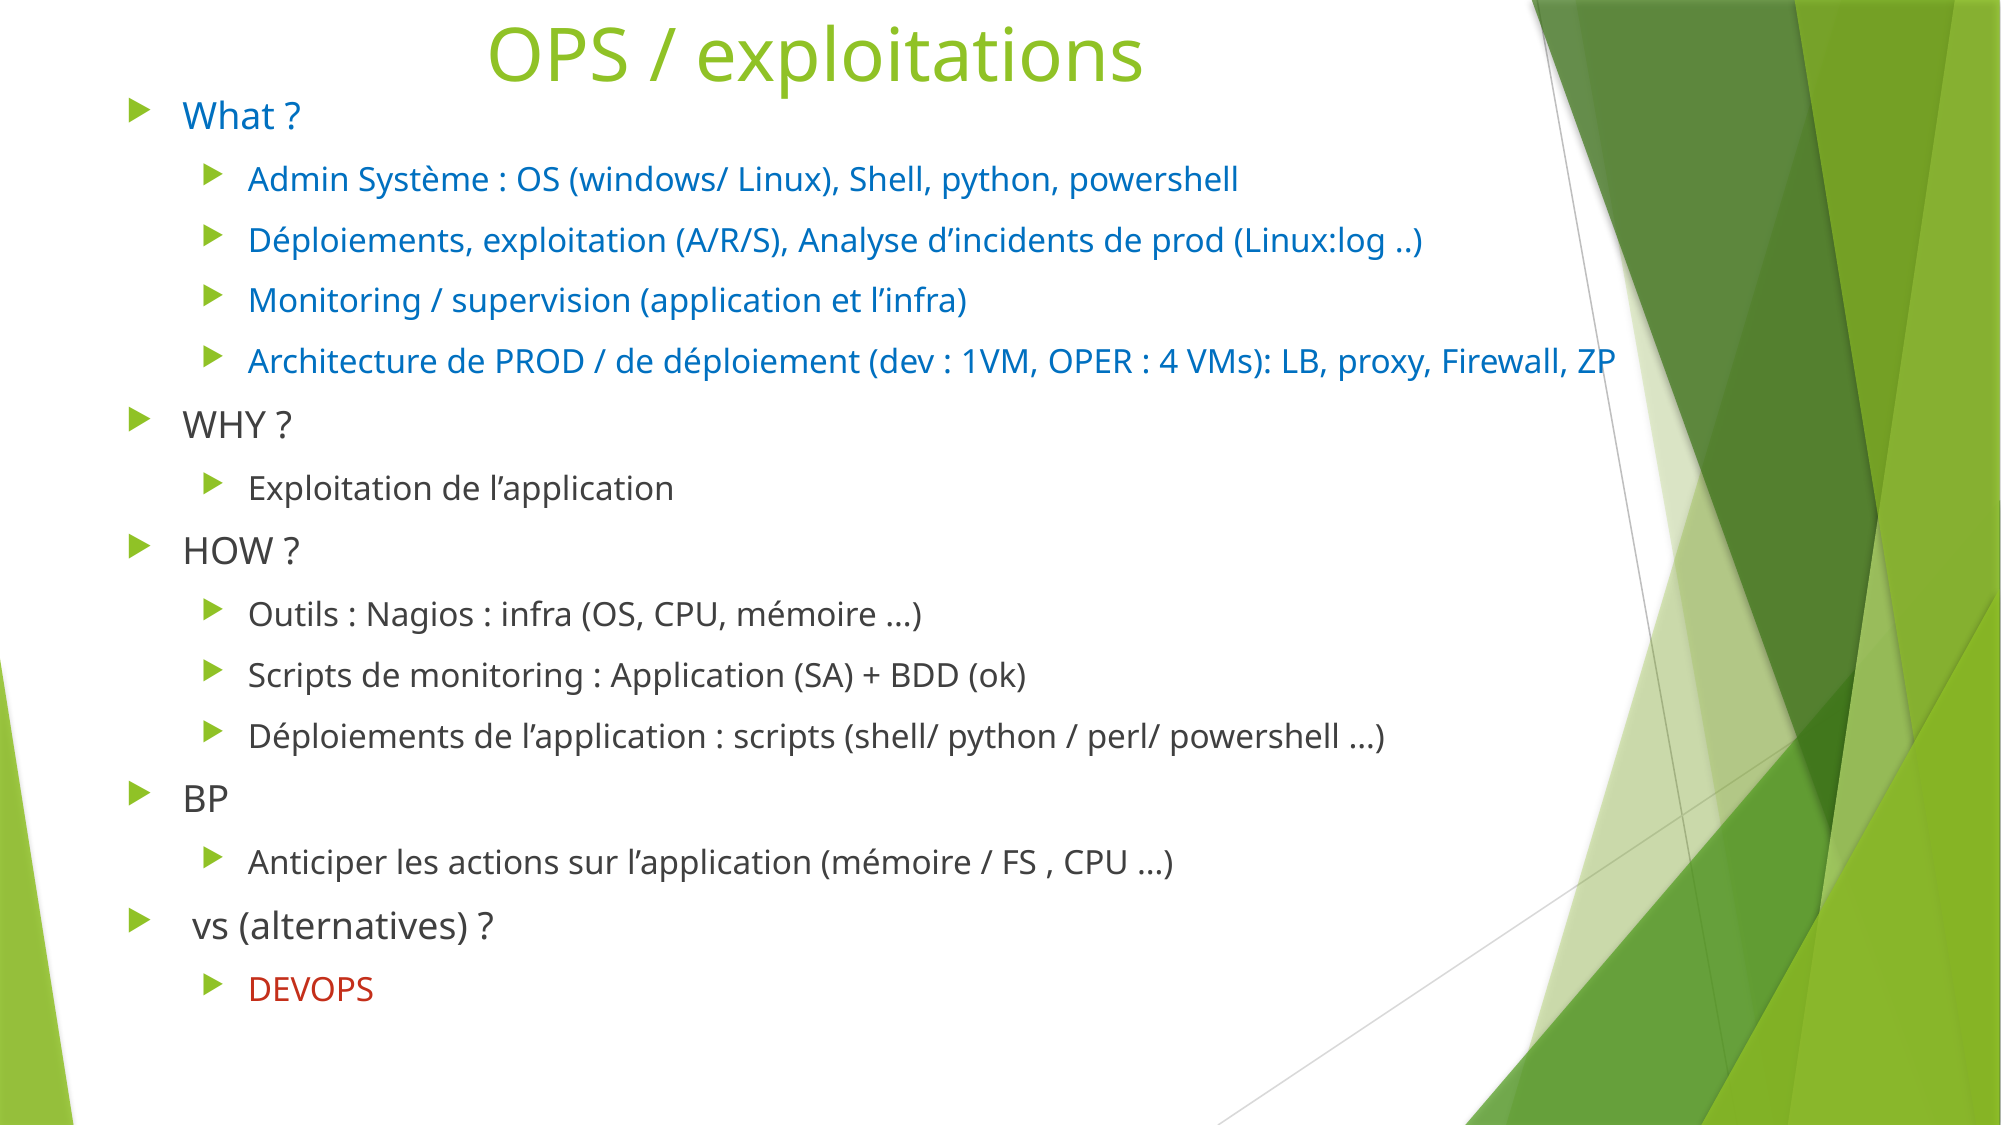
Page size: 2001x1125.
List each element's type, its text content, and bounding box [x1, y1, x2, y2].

title OPS / exploitations [111, 0, 1522, 84]
list What ? Admin Système : OS (windows/ Linux), Shell, python, powershell Déploiements, exploitation (A/R/S), Analyse d’incidents de prod (Linux:log ..) Monitoring / supervision (application et l’infra) Architecture de PROD / de déploiement (dev : 1VM, OPER : 4 VMs): LB, proxy, Firewall, ZP WHY ? Exploitation de l’application HOW ? Outils : Nagios : infra (OS, CPU, mémoire …) Scripts de monitoring : Application (SA) + BDD (ok) Déploiements de l’application : scripts (shell/ python / perl/ powershell …) BP Anticiper les actions sur l’application (mémoire / FS , CPU …) vs (alternatives) ? DEVOPS [111, 84, 1924, 1125]
